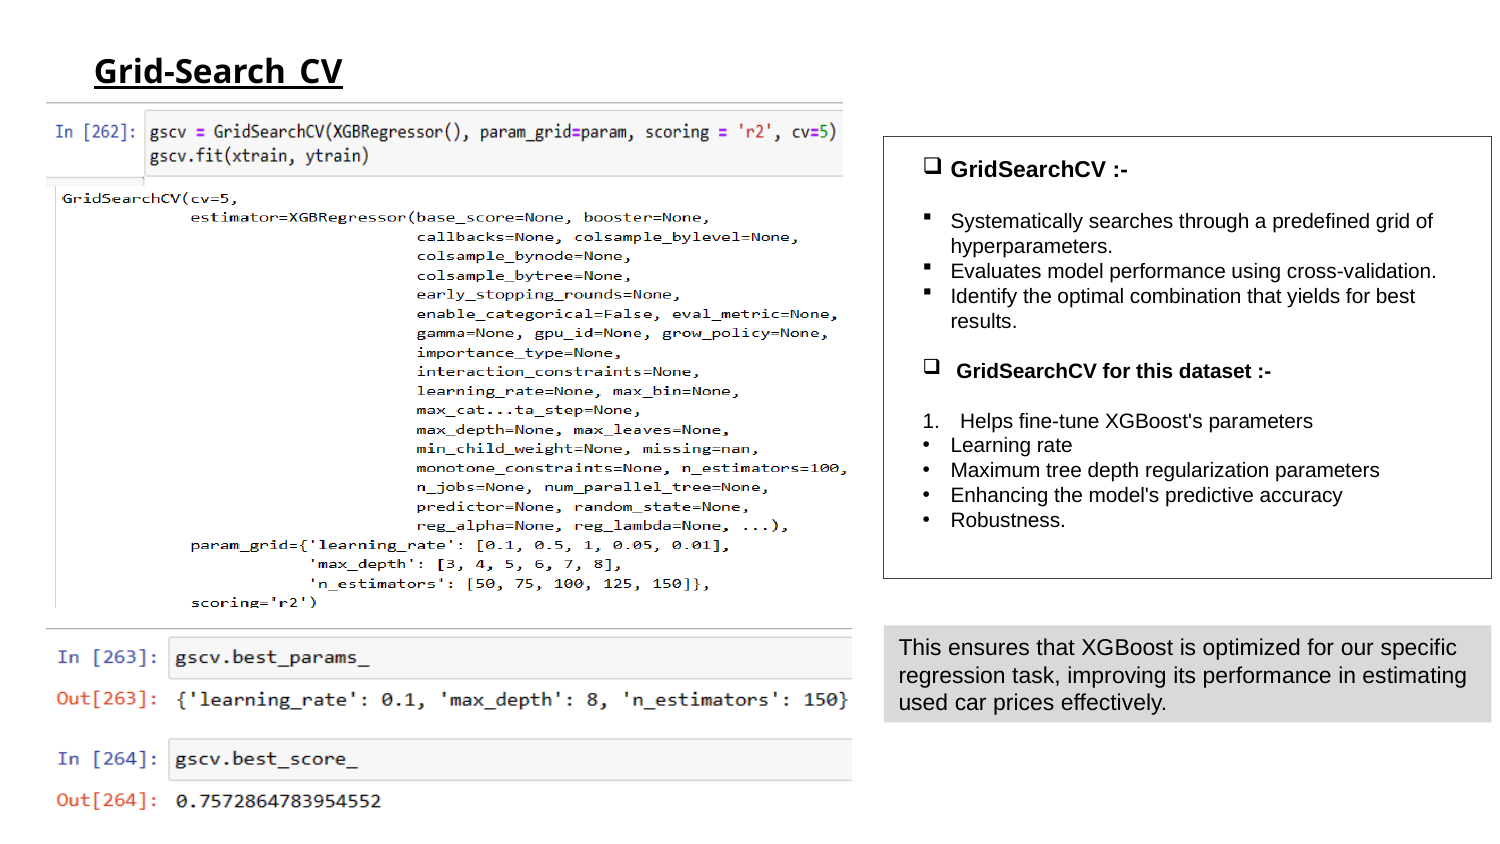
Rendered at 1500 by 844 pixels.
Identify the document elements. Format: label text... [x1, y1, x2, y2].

text_box Grid-Search_CV [78, 38, 1248, 137]
text_box [883, 136, 1492, 579]
picture [45, 101, 853, 608]
text_box GridSearchCV :- Systematically searches through a predefined grid of hyperparameters. Evaluates model performance using cross-validation. Identify the optimal combination that yields for best results. GridSearchCV for this dataset :- Helps fine-tune XGBoost's parameters Learning rate Maximum tree depth regularization parameters Enhancing the model's predictive accuracy Robustness. [907, 147, 1484, 540]
text_box This ensures that XGBoost is optimized for our specific regression task, improving its performance in estimating used car prices effectively. [883, 625, 1492, 723]
picture [45, 627, 853, 820]
